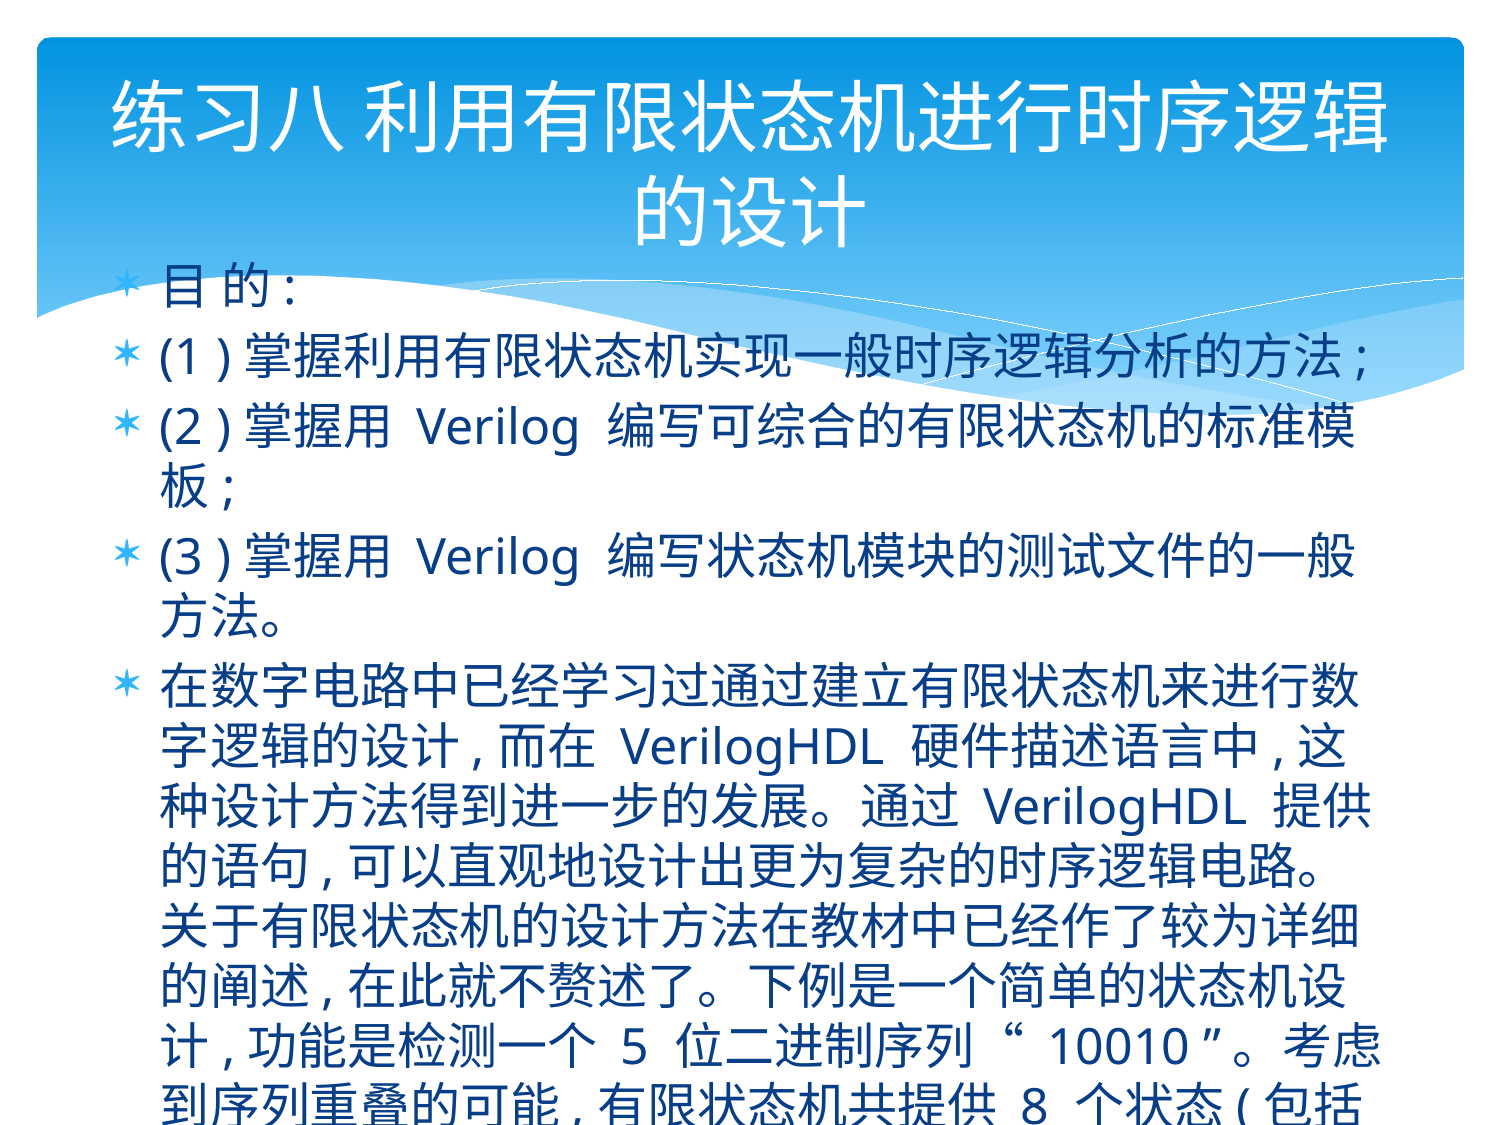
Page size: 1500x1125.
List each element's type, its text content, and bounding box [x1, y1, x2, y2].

list 目 的: (1 )掌握利用有限状态机实现一般时序逻辑分析的方法; (2 )掌握用 Verilog 编写可综合的有限状态机的标准模板; (3 )掌握用 Verilog 编写状态机模块的测试文件的一般方法。 在数字电路中已经学习过通过建立有限状态机来进行数字逻辑的设计,而在 VerilogHDL 硬件描述语言中,这种设计方法得到进一步的发展。通过 VerilogHDL 提供的语句,可以直观地设计出更为复杂的时序逻辑电路。关于有限状态机的设计方法在教材中已经作了较为详细的阐述,在此就不赘述了。下例是一个简单的状态机设计,功能是检测一个 5 位二进制序列“ 10010 ”。考虑到序列重叠的可能,有限状态机共提供 8 个状态(包括初始状态 IDLE )。 [99, 266, 1400, 814]
title 练习八 利用有限状态机进行时序逻辑的设计 [75, 59, 1425, 266]
